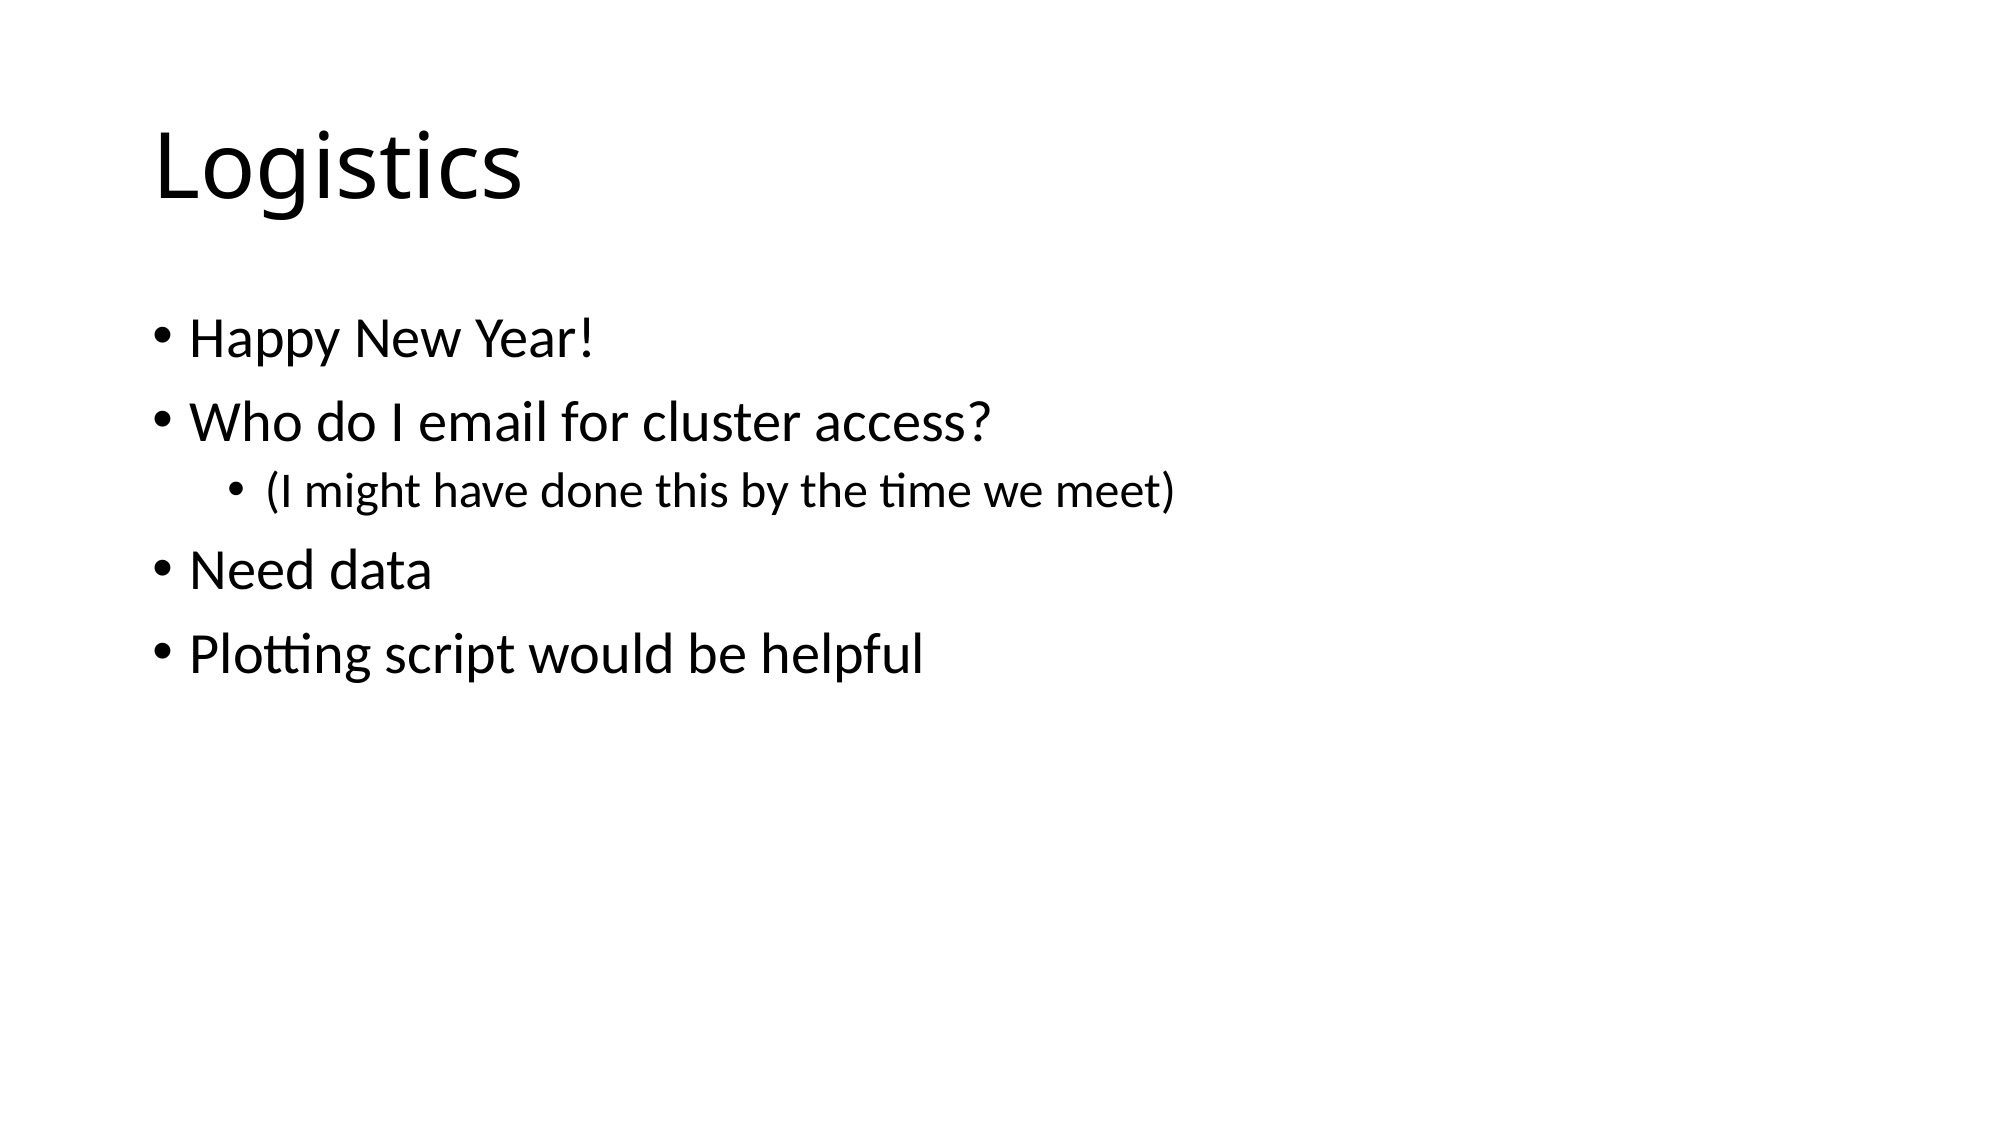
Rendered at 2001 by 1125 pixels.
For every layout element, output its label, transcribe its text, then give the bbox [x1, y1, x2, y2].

title Logistics [137, 59, 1863, 278]
list Happy New Year! Who do I email for cluster access? (I might have done this by the time we meet) Need data Plotting script would be helpful [137, 299, 1863, 1014]
